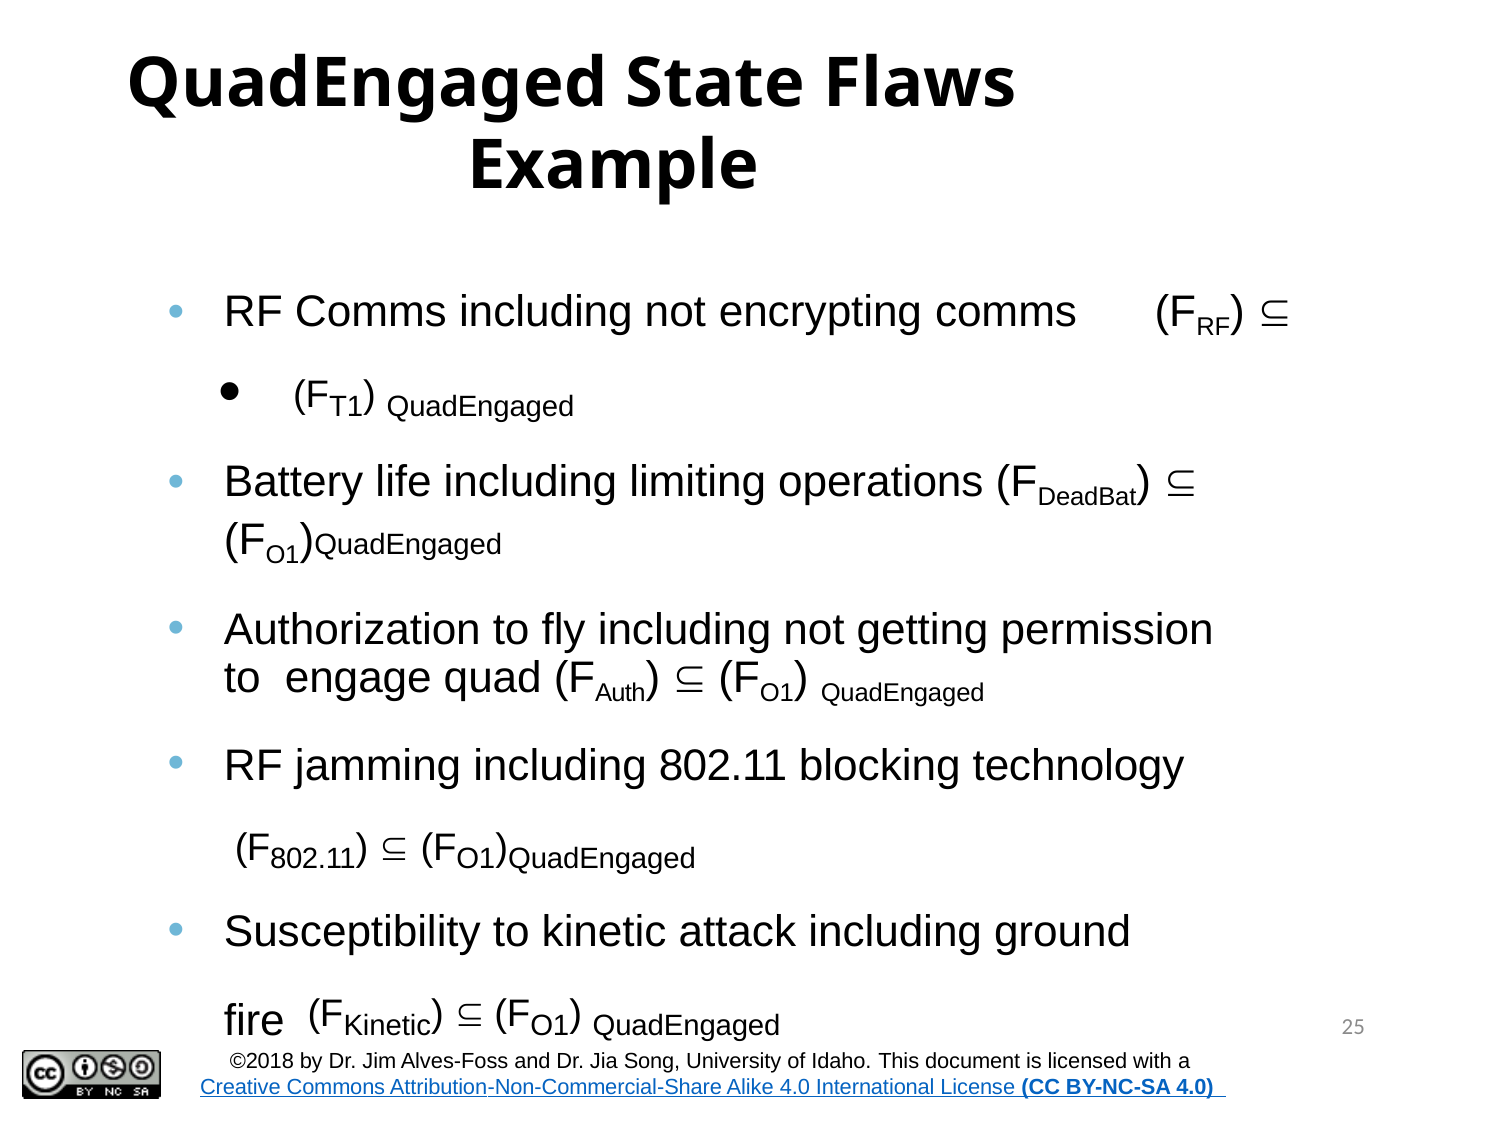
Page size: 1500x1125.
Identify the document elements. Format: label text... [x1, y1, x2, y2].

slide_number 25 [1284, 675, 1366, 1125]
picture [22, 1050, 161, 1099]
text_box RF Comms including not encrypting comms (FRF)  (FT1) QuadEngaged Battery life including limiting operations (FDeadBat)  (FO1)QuadEngaged Authorization to fly including not getting permission to engage quad (FAuth)  (FO1) QuadEngaged RF jamming including 802.11 blocking technology (F802.11)  (FO1)QuadEngaged Susceptibility to kinetic attack including ground fire (FKinetic)  (FO1) QuadEngaged [165, 268, 1318, 1049]
title QuadEngaged State Flaws Example [112, 23, 1255, 215]
